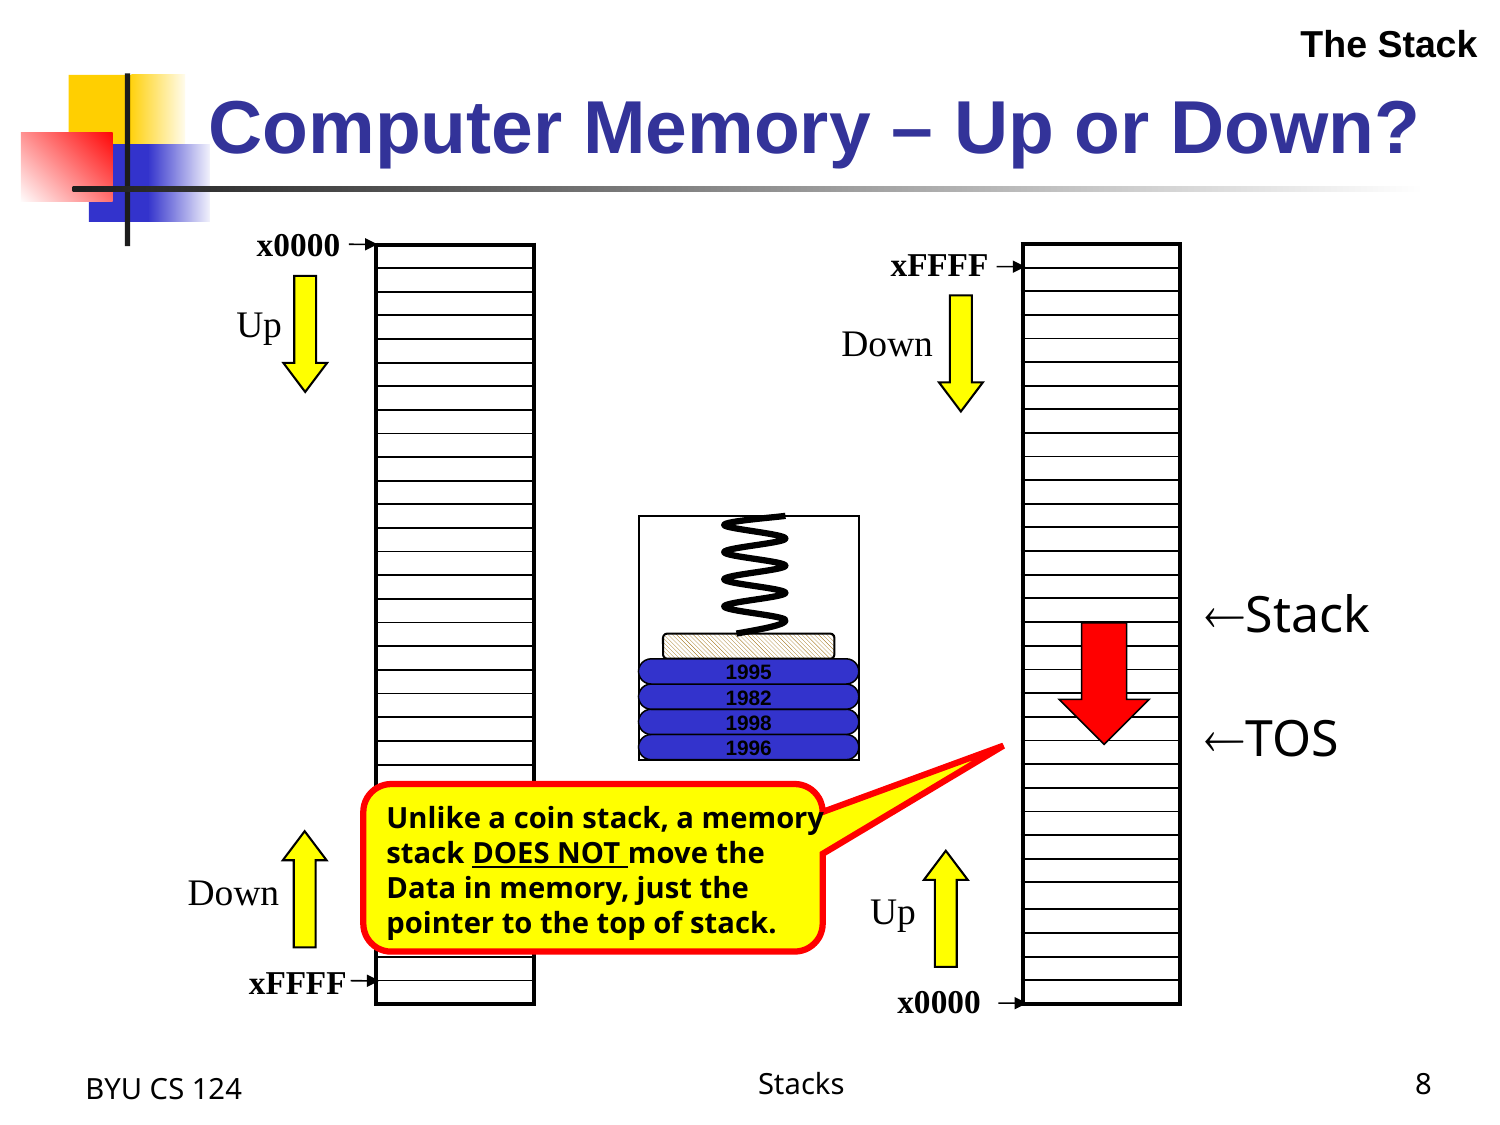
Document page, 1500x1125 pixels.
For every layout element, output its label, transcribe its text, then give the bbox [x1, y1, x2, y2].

table_cell [1025, 836, 1178, 858]
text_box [162, 830, 327, 948]
text_box The Stack [888, 12, 1493, 73]
table_cell [1025, 410, 1178, 432]
table_header [378, 247, 532, 267]
table_cell [378, 981, 532, 1002]
table_cell [1025, 339, 1178, 361]
table_cell [1025, 457, 1178, 479]
table_cell [378, 434, 532, 456]
text_box x0000 [865, 973, 1013, 1028]
table_cell [1025, 576, 1055, 597]
table_cell [1025, 934, 1178, 956]
slide_number 8 [1134, 1037, 1447, 1113]
table_cell [378, 742, 532, 764]
text_box [348, 238, 378, 251]
table_cell [378, 671, 532, 693]
table_cell [378, 694, 532, 716]
text_box [996, 260, 1026, 273]
table_cell [1025, 647, 1053, 669]
table_cell [1025, 694, 1053, 716]
table_cell [1025, 552, 1178, 574]
table_cell [378, 482, 532, 503]
table_cell [1025, 765, 1178, 787]
table_cell [1025, 789, 1178, 811]
table_cell [378, 340, 532, 362]
table_cell [1025, 670, 1053, 692]
table_cell [1025, 812, 1178, 834]
table_cell [378, 958, 532, 980]
table_cell [378, 505, 532, 527]
table_cell [1025, 958, 1178, 979]
text_box [998, 996, 1028, 1010]
table_cell [378, 766, 532, 786]
table_cell [1025, 718, 1053, 740]
table_cell [1025, 269, 1178, 290]
table_cell [378, 600, 532, 622]
text_box xFFFF [865, 235, 1014, 290]
table_cell [1025, 481, 1178, 503]
table_cell [1025, 505, 1178, 526]
table_cell [378, 293, 532, 314]
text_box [213, 275, 328, 393]
table_cell [1025, 528, 1178, 550]
table_cell [378, 576, 532, 598]
table_cell [1025, 981, 1178, 1002]
table_cell [378, 949, 532, 956]
table_cell [378, 387, 532, 409]
footer Stacks [416, 1037, 1134, 1113]
table_cell [378, 647, 532, 669]
title Computer Memory – Up or Down? [193, 34, 1472, 177]
text_box x0000 [224, 215, 373, 271]
table_cell [1025, 387, 1178, 408]
text_box Unlike a coin stack, a memory stack DOES NOT move the Data in memory, just the pointer to the top of stack. [363, 745, 1004, 952]
table_cell [378, 316, 532, 338]
table_cell [1025, 860, 1178, 881]
table_cell [378, 458, 532, 480]
table_cell [1025, 292, 1178, 314]
table_cell [1025, 316, 1178, 338]
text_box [788, 850, 968, 968]
table_cell [378, 718, 532, 740]
table_cell [378, 364, 532, 385]
table_cell [378, 552, 532, 574]
table_header [1025, 246, 1178, 267]
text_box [1058, 574, 1434, 775]
text_box xFFFF [223, 953, 372, 1009]
table_cell [1025, 623, 1053, 645]
table_cell [1025, 883, 1178, 908]
table_cell [1025, 434, 1178, 456]
table_cell [378, 529, 532, 551]
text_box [790, 295, 983, 412]
table_cell [378, 411, 532, 433]
table_cell [378, 269, 532, 291]
table_cell [378, 623, 532, 645]
slide_number BYU CS 124 [70, 1037, 383, 1113]
table_cell [1025, 741, 1053, 763]
text_box [350, 974, 380, 987]
table_cell [1025, 363, 1178, 385]
table_cell [1025, 910, 1178, 932]
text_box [638, 515, 860, 760]
table_cell [1025, 599, 1053, 621]
